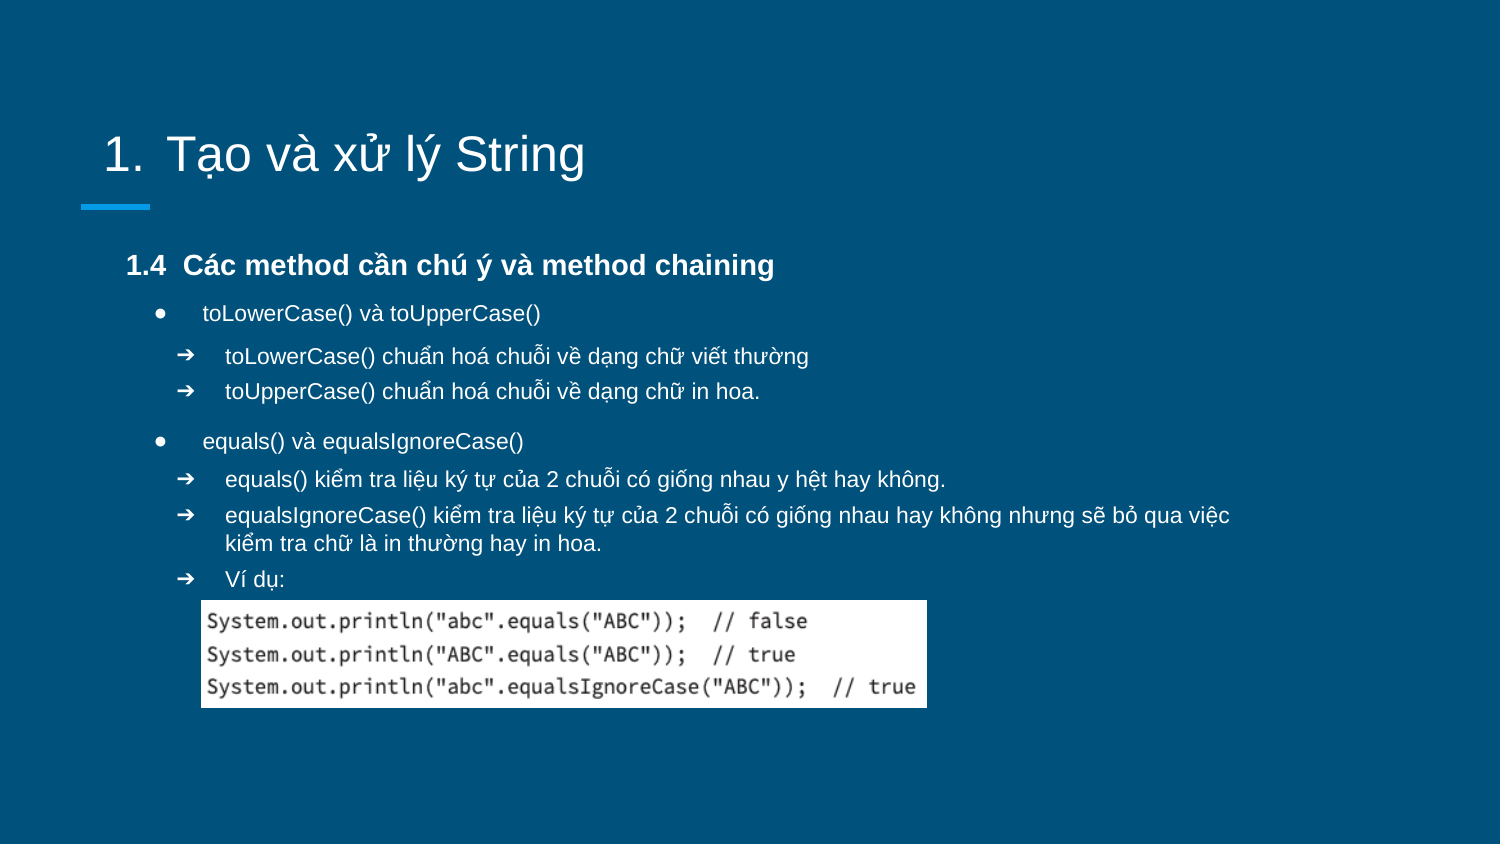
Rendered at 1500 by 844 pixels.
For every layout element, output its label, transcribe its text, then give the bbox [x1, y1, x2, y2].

list toLowerCase() và toUpperCase() [112, 293, 1266, 332]
list 1.4 Các method cần chú ý và method chaining [101, 242, 1255, 286]
picture [202, 601, 926, 707]
list toLowerCase() chuẩn hoá chuỗi về dạng chữ viết thường [135, 339, 1266, 372]
list equals() kiểm tra liệu ký tự của 2 chuỗi có giống nhau y hệt hay không. [135, 462, 1266, 495]
list toUpperCase() chuẩn hoá chuỗi về dạng chữ in hoa. [135, 374, 1266, 407]
list equals() và equalsIgnoreCase() [112, 424, 1266, 457]
list Ví dụ: [135, 562, 1266, 595]
list equalsIgnoreCase() kiểm tra liệu ký tự của 2 chuỗi có giống nhau hay không nhưng sẽ bỏ qua việc kiểm tra chữ là in thường hay in hoa. [135, 499, 1266, 557]
title Tạo và xử lý String [76, 112, 1230, 191]
